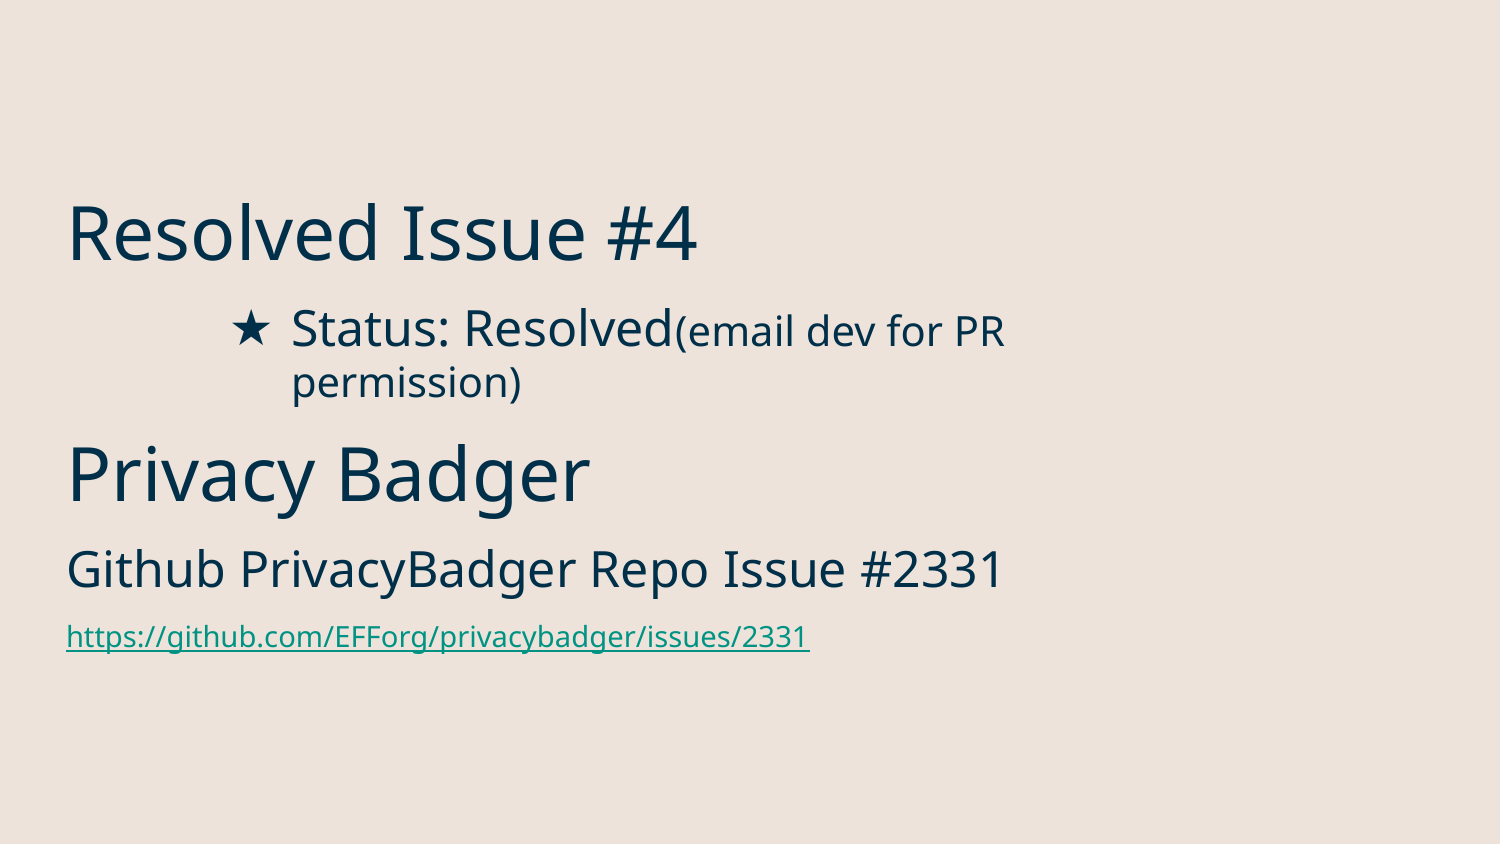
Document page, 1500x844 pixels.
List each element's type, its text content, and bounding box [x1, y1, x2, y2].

title Resolved Issue #4 Status: Resolved(email dev for PR permission) Privacy Badger Github PrivacyBadger Repo Issue #2331 https://github.com/EFForg/privacybadger/issues/2331 [51, 130, 1076, 713]
